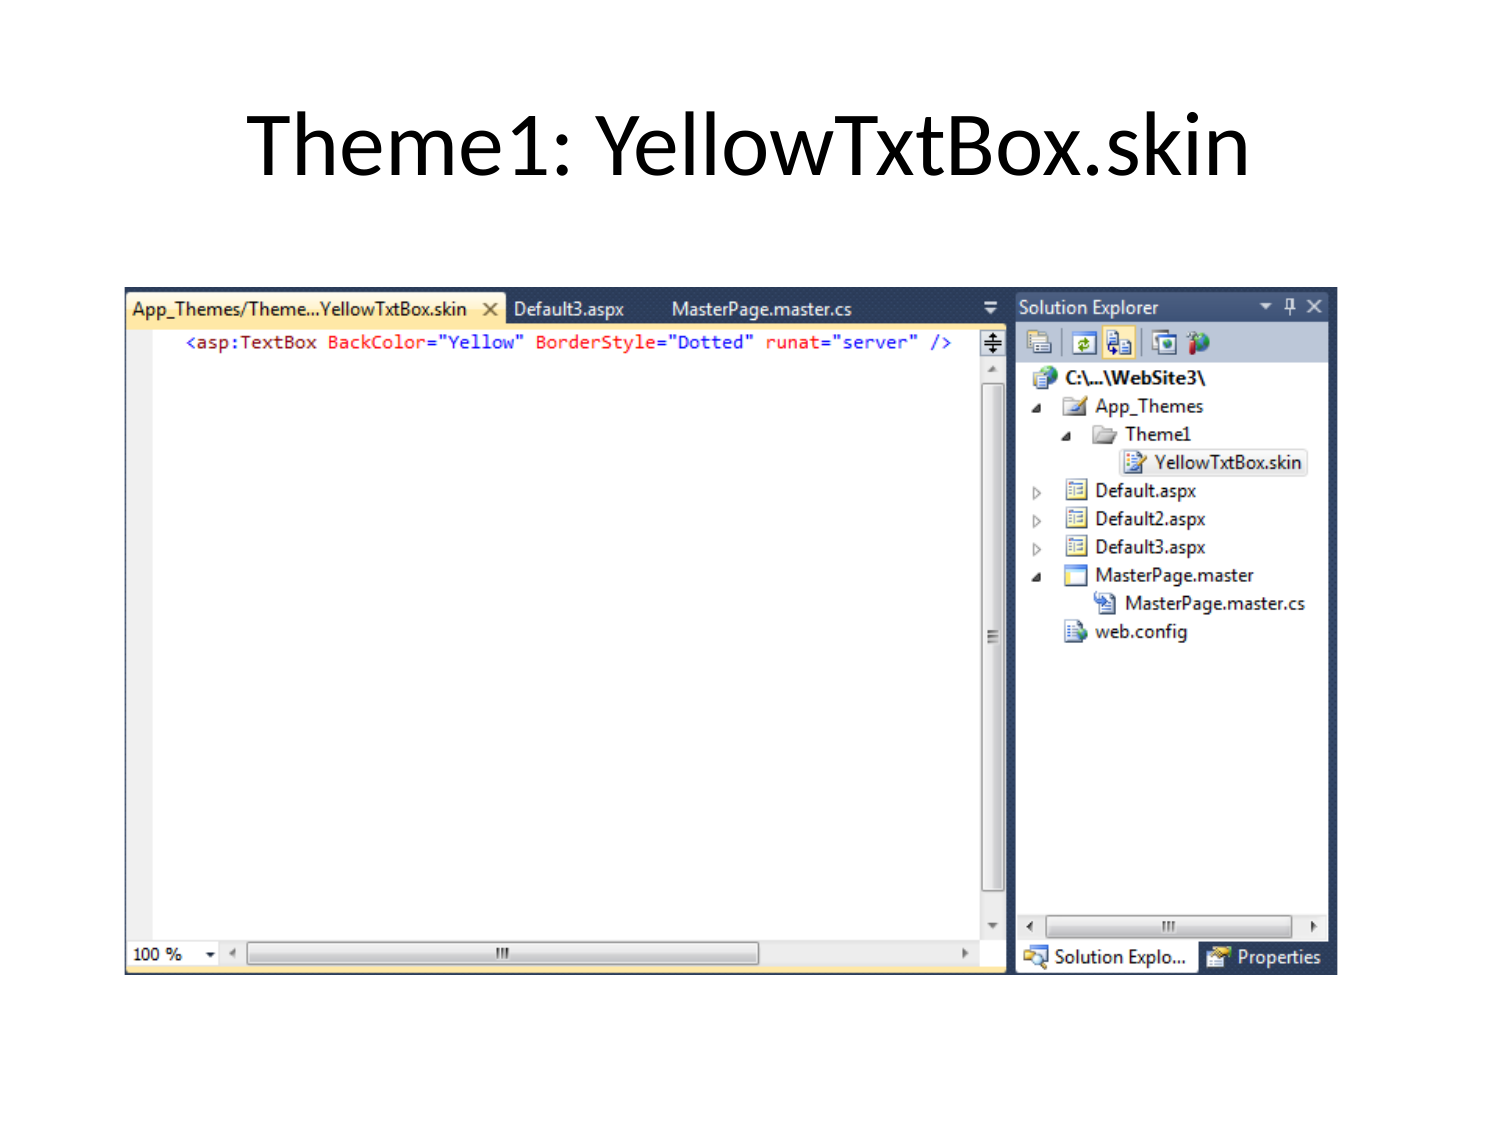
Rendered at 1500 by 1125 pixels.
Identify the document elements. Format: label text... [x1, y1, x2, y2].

title Theme1: YellowTxtBox.skin [75, 45, 1425, 233]
picture [124, 287, 1338, 976]
